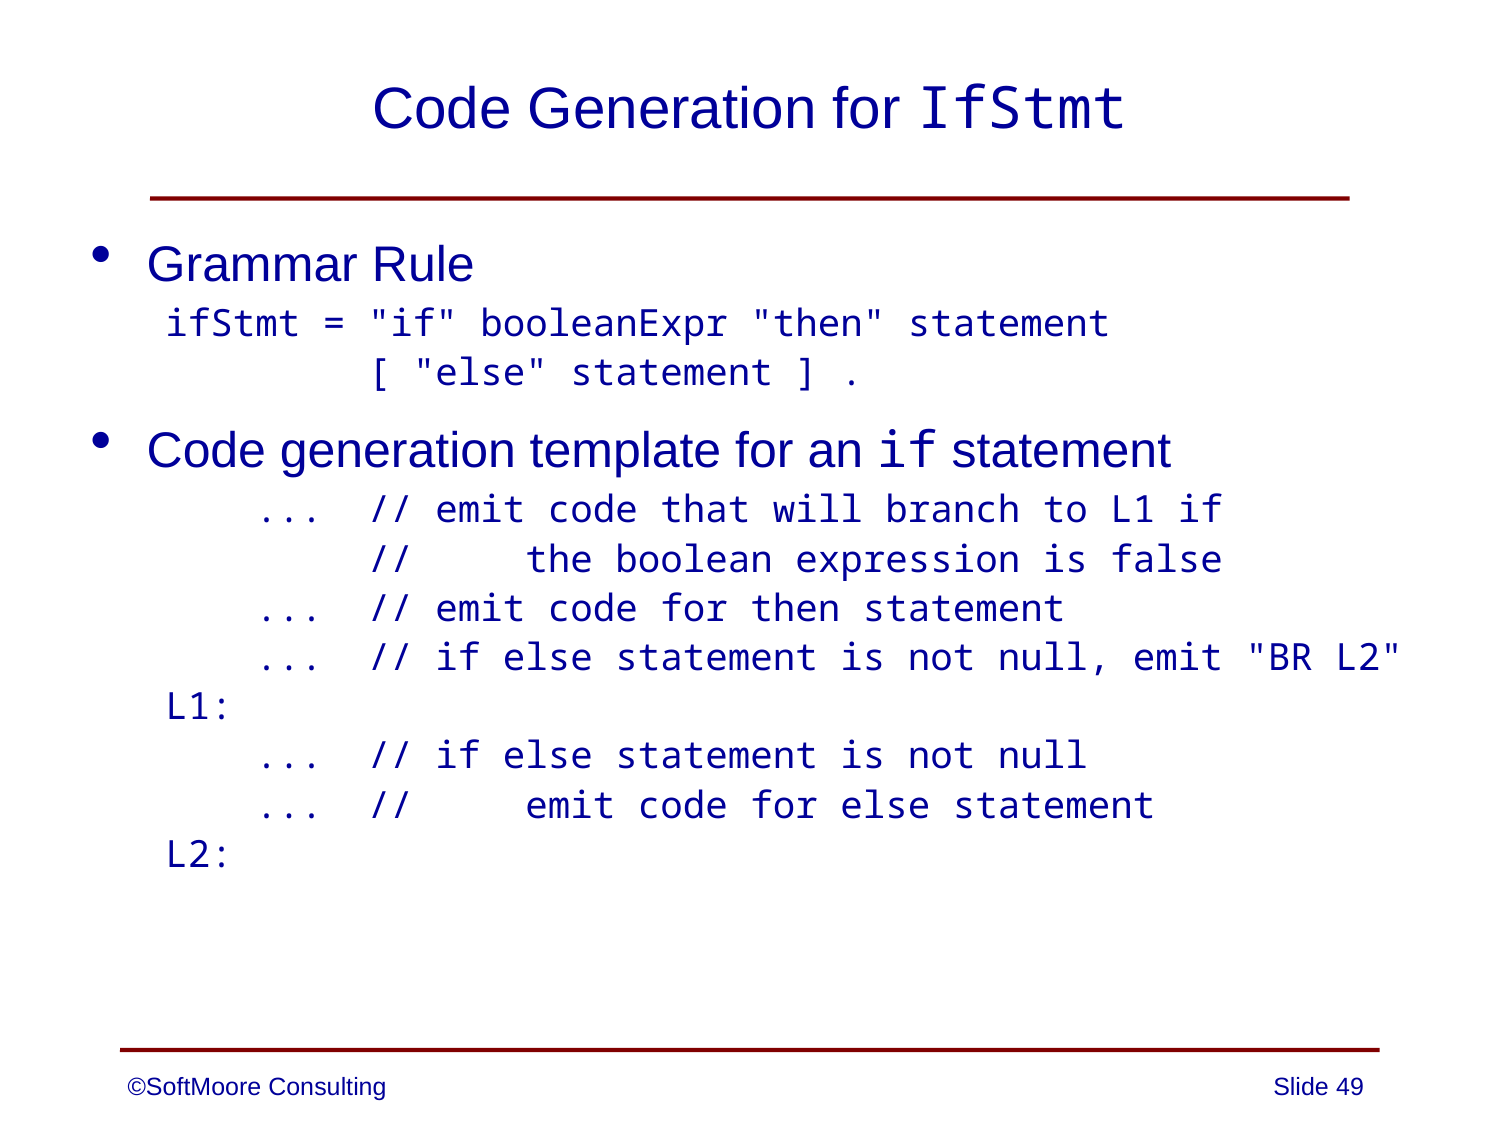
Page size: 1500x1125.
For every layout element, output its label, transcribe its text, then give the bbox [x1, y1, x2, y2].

footer ©SoftMoore Consulting [111, 1061, 563, 1109]
title Code Generation for IfStmt [149, 22, 1350, 188]
list Grammar Rule ifStmt = "if" booleanExpr "then" statement [ "else" statement ] . Code generation template for an if statement ... // emit code that will branch to L1 if // the boolean expression is false ... // emit code for then statement ... // if else statement is not null, emit "BR L2" L1: ... // if else statement is not null ... // emit code for else statement L2: [74, 223, 1425, 1034]
slide_number Slide 49 [1078, 1061, 1380, 1109]
